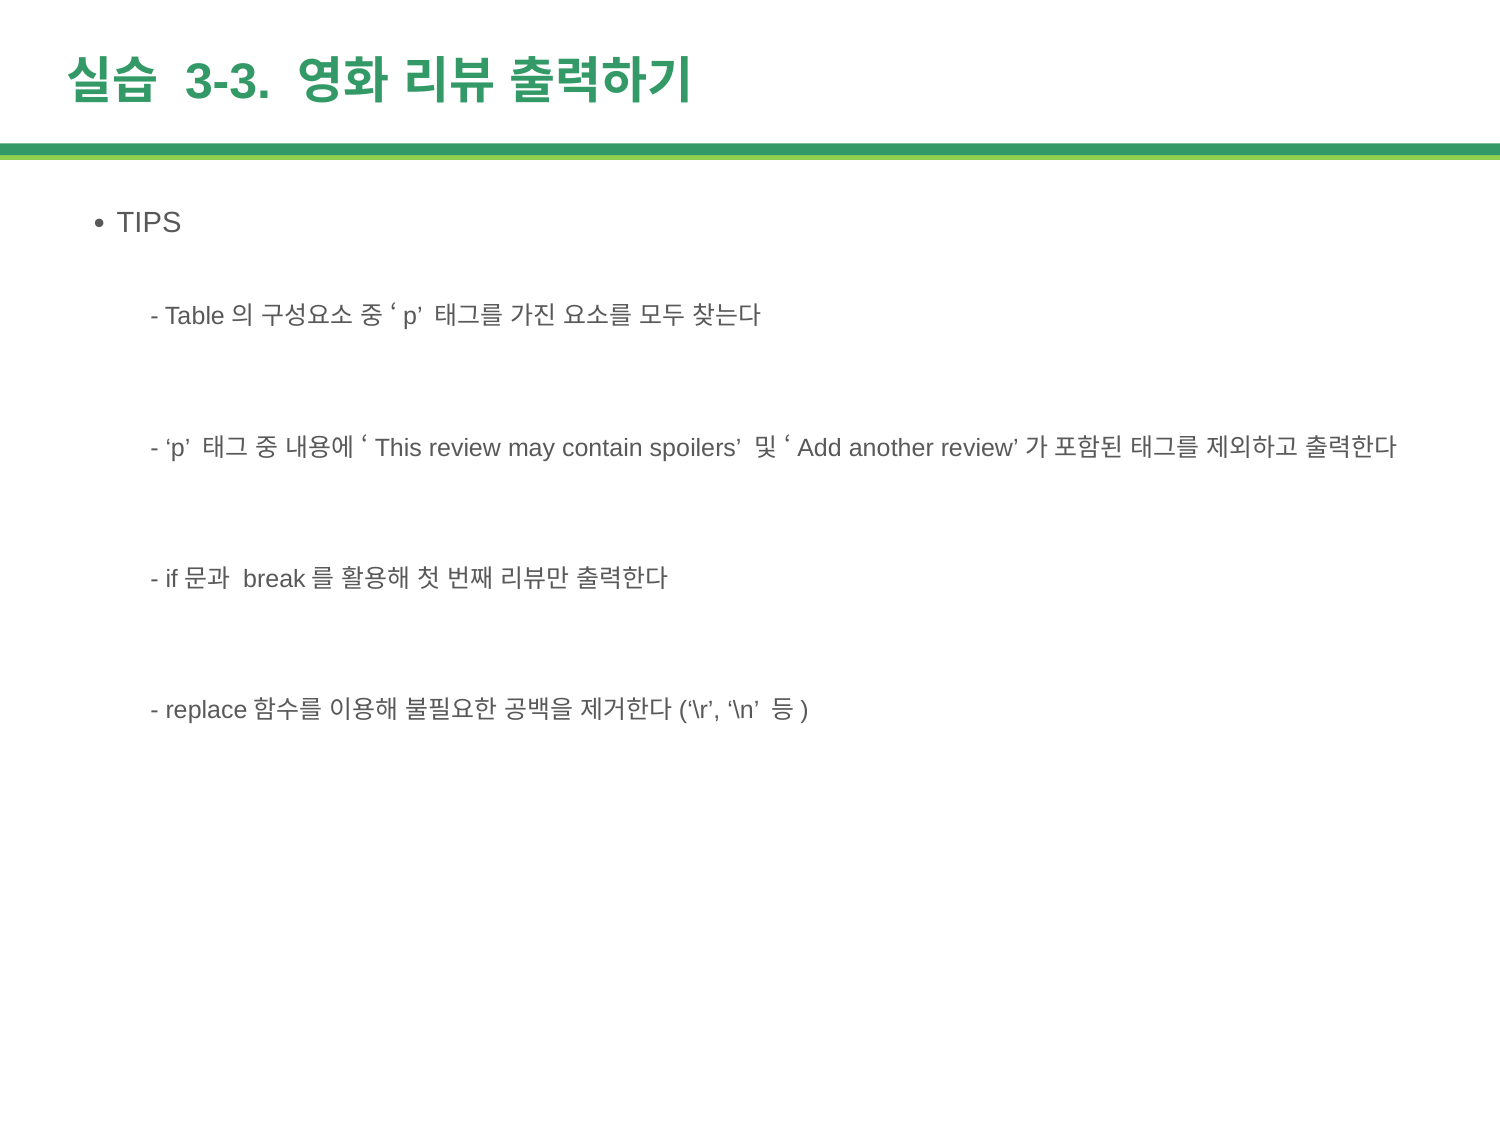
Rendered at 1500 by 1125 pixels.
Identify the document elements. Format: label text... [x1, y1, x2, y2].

text_box [0, 157, 1500, 162]
text_box - replace함수를 이용해 불필요한 공백을 제거한다(‘\r’, ‘\n’ 등) [135, 685, 1472, 731]
text_box [0, 141, 1500, 157]
text_box ∙ TIPS [75, 196, 1412, 246]
text_box - if문과 break를 활용해 첫 번째 리뷰만 출력한다 [135, 554, 1472, 600]
text_box - Table의 구성요소 중 ‘p’ 태그를 가진 요소를 모두 찾는다 [135, 292, 1472, 338]
text_box 실습 3-3. 영화 리뷰 출력하기 [52, 41, 709, 116]
text_box - ‘p’ 태그 중 내용에 ‘This review may contain spoilers’ 및 ‘Add another review’가 포함된 태그를 제외하고 출력한다 [135, 423, 1472, 469]
